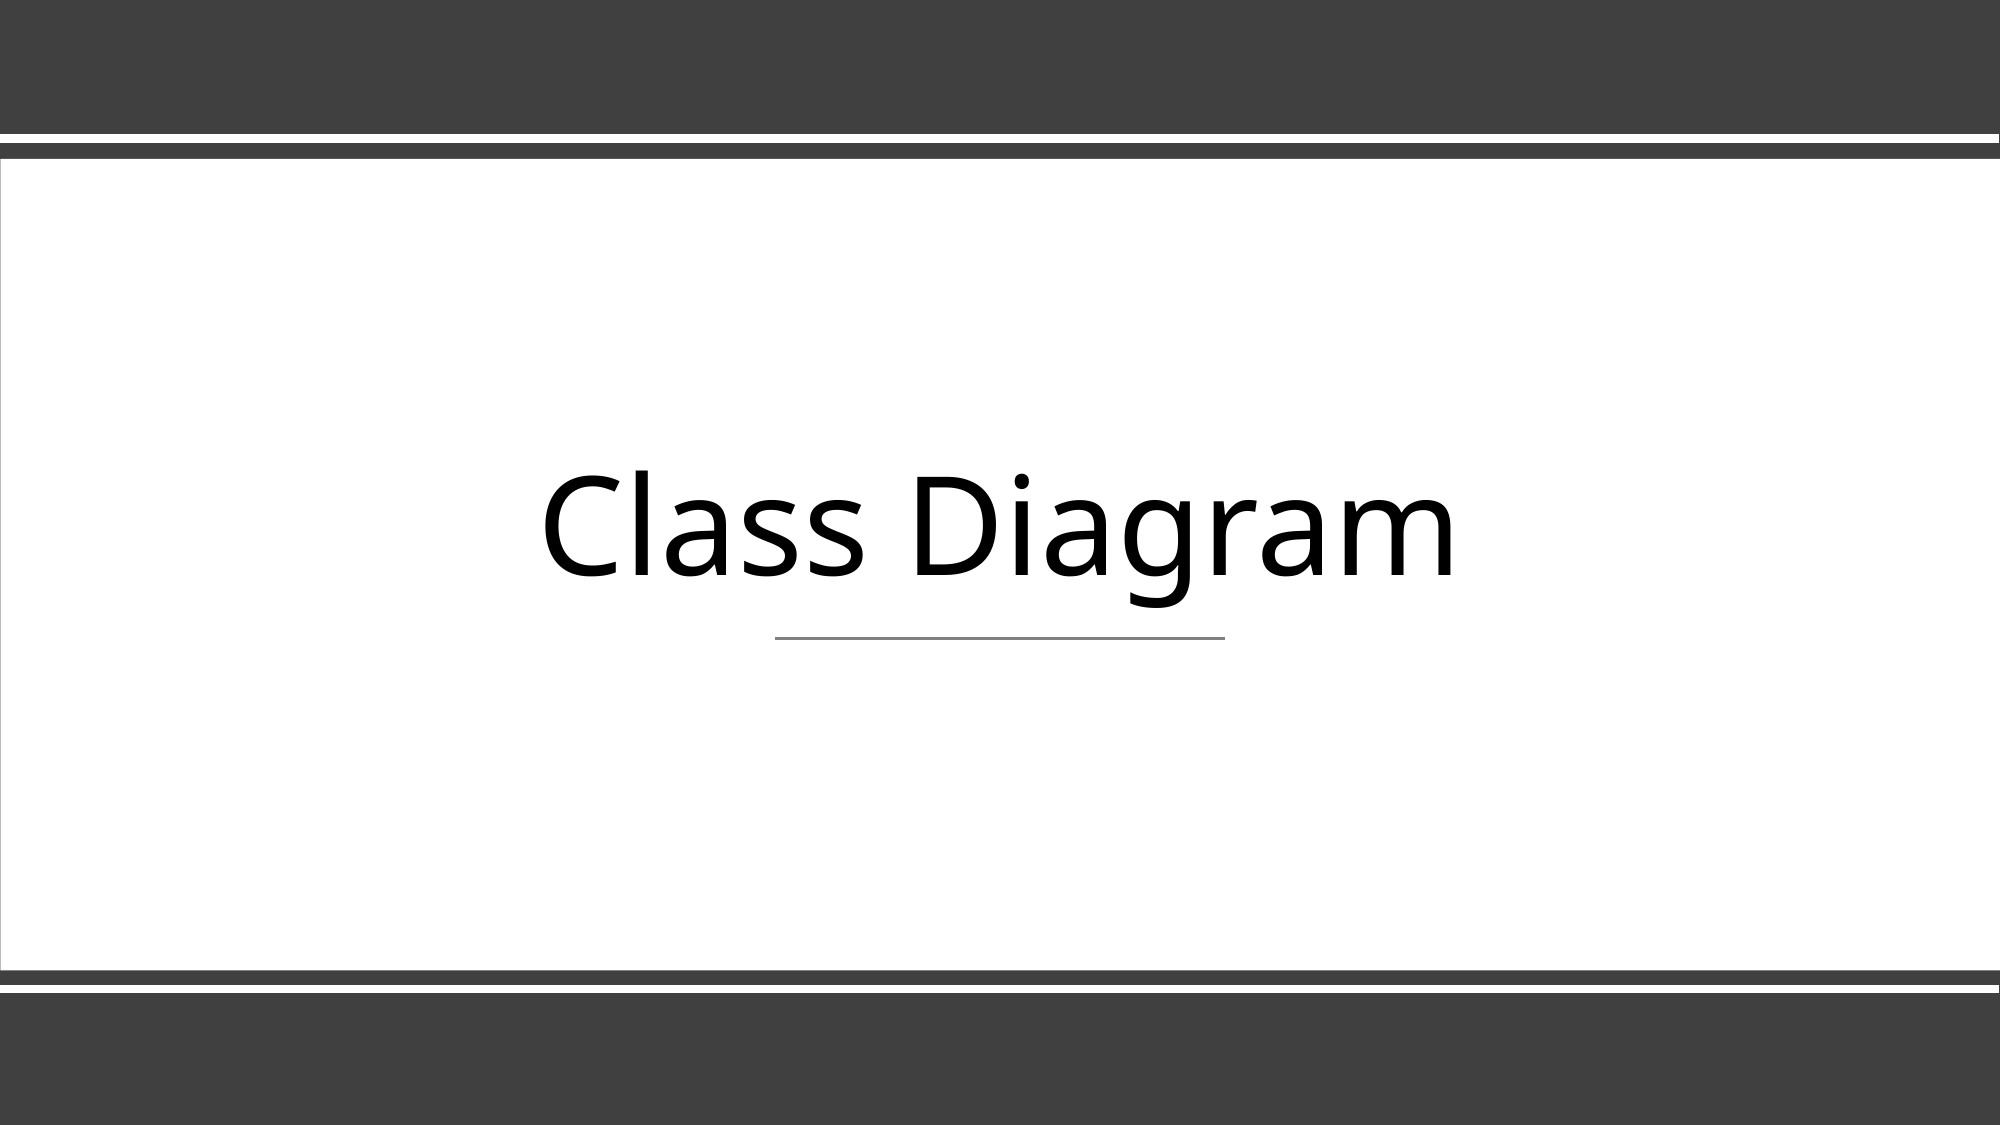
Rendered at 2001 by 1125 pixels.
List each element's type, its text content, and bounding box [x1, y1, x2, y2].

text_box [0, 990, 2000, 1125]
title Class Diagram [130, 256, 1870, 613]
text_box [0, 139, 2000, 158]
text_box [0, 158, 2000, 971]
text_box [0, 971, 2000, 988]
text_box [0, 0, 2000, 138]
